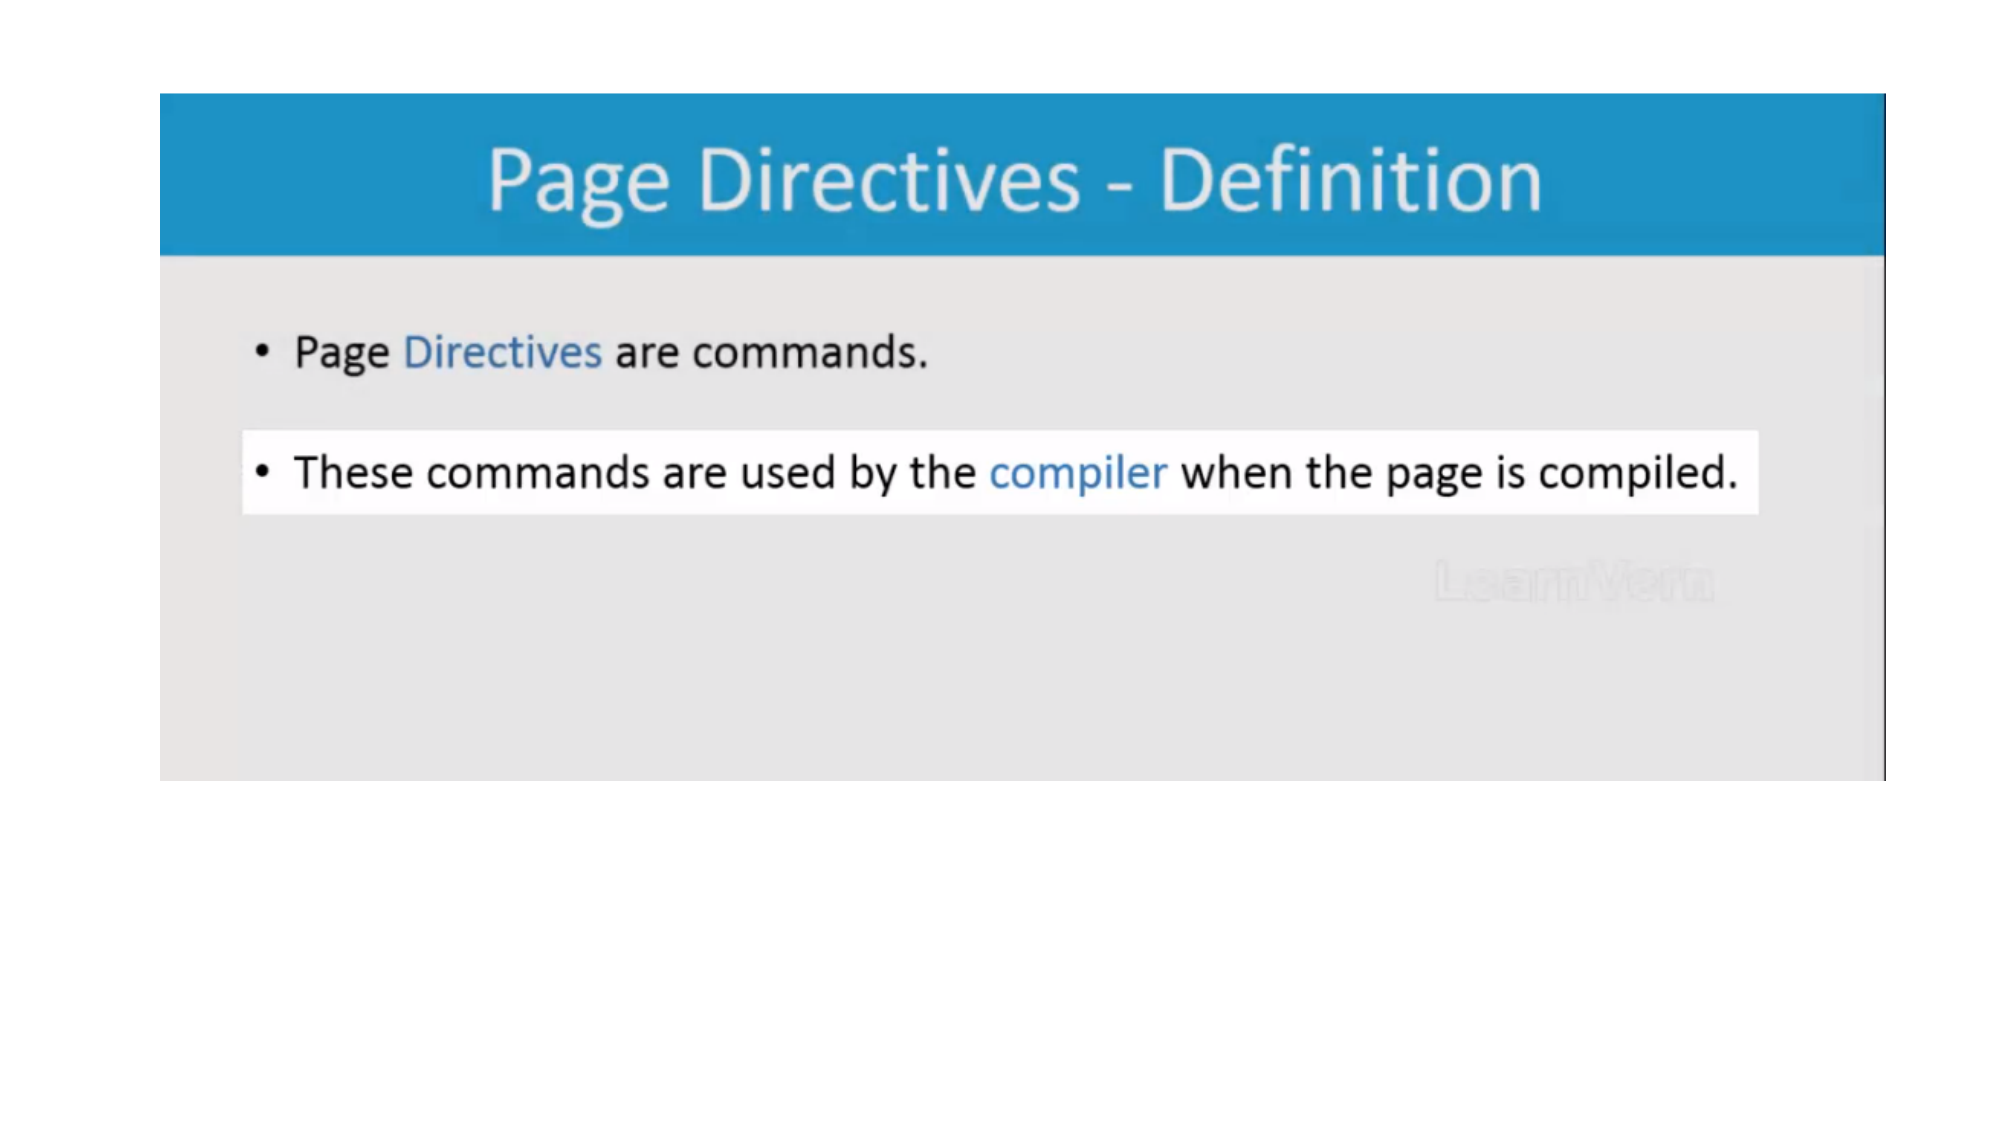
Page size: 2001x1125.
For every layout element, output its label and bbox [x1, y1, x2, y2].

list [160, 83, 1886, 781]
